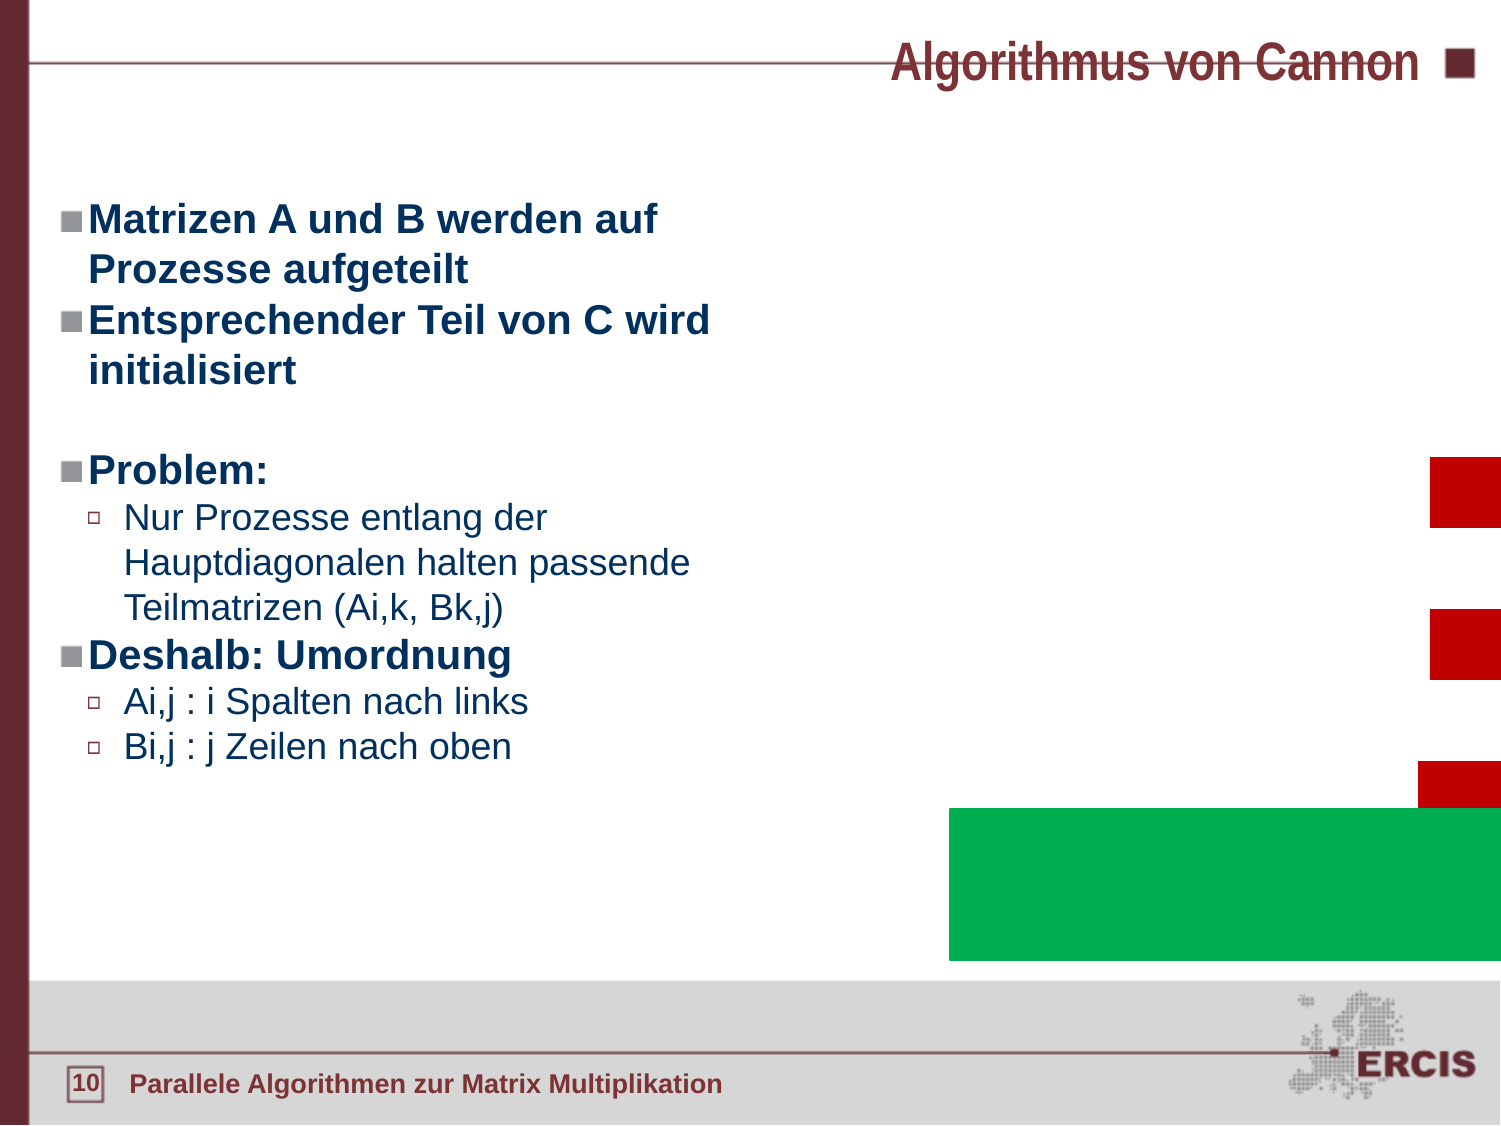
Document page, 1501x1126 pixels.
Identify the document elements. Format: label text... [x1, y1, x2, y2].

text_box Algorithmus von Cannon [875, 26, 1426, 215]
picture [0, 1, 1501, 1125]
text_box [1418, 761, 1501, 808]
text_box [949, 808, 1501, 961]
text_box [1429, 609, 1501, 680]
text_box Matrizen A und B werden auf Prozesse aufgeteilt Entsprechender Teil von C wird initialisiert Problem: Nur Prozesse entlang der Hauptdiagonalen halten passende Teilmatrizen (Ai,k, Bk,j) Deshalb: Umordnung Ai,j : i Spalten nach links Bi,j : j Zeilen nach oben [33, 182, 786, 963]
text_box [1429, 457, 1501, 528]
